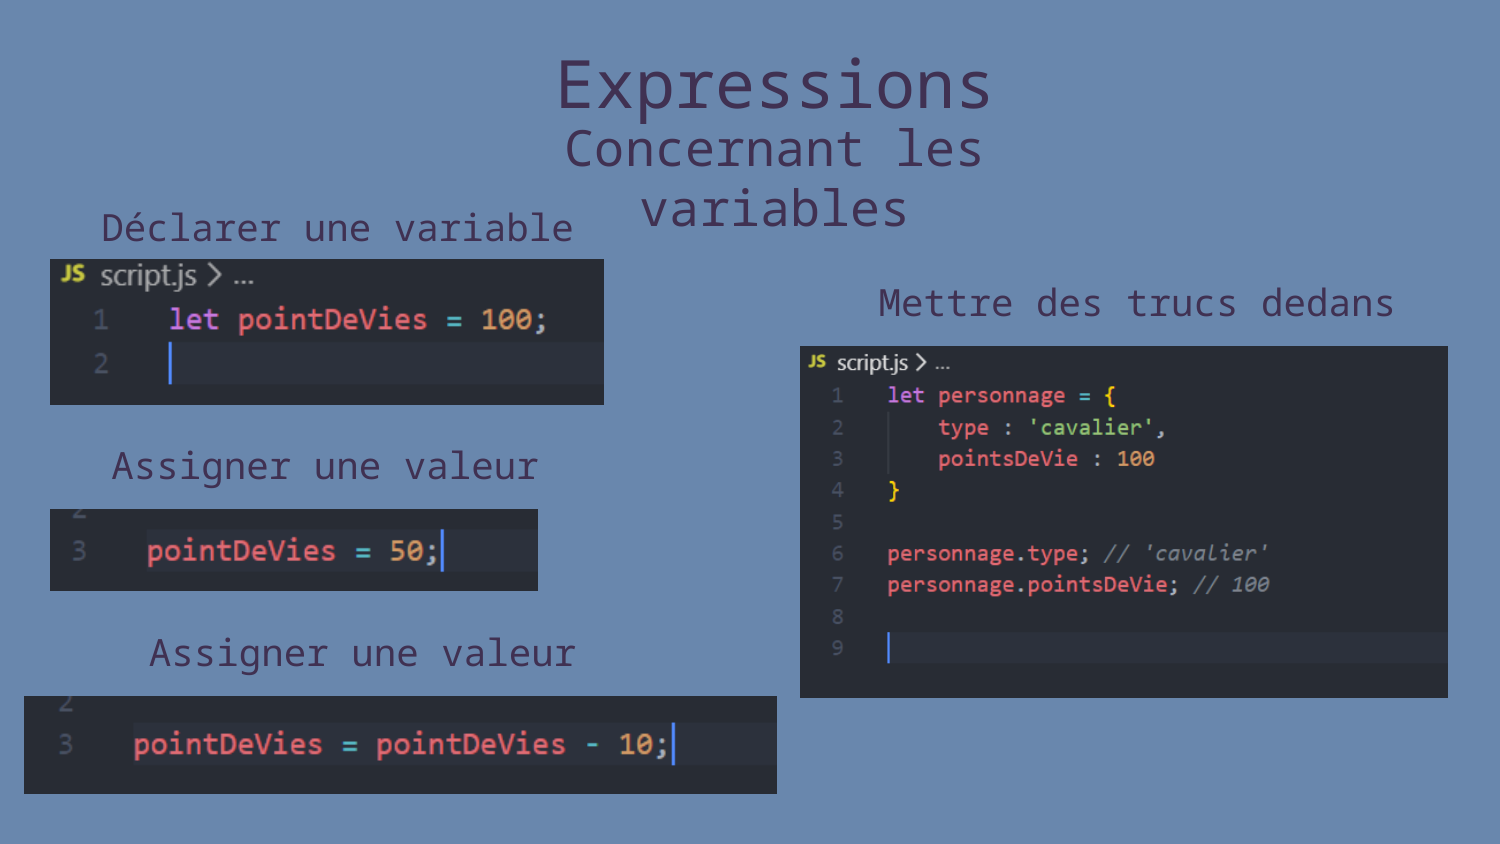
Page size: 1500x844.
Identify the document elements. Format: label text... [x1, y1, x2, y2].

text_box Concernant les variables [412, 109, 1138, 245]
text_box Assigner une valeur [0, 621, 725, 682]
text_box Mettre des trucs dedans [774, 271, 1500, 332]
picture [24, 696, 777, 794]
picture [49, 509, 538, 591]
picture [49, 259, 604, 405]
picture [799, 346, 1448, 698]
text_box Expressions [174, 34, 1375, 129]
text_box Déclarer une variable [0, 196, 700, 257]
text_box Assigner une valeur [0, 434, 688, 494]
